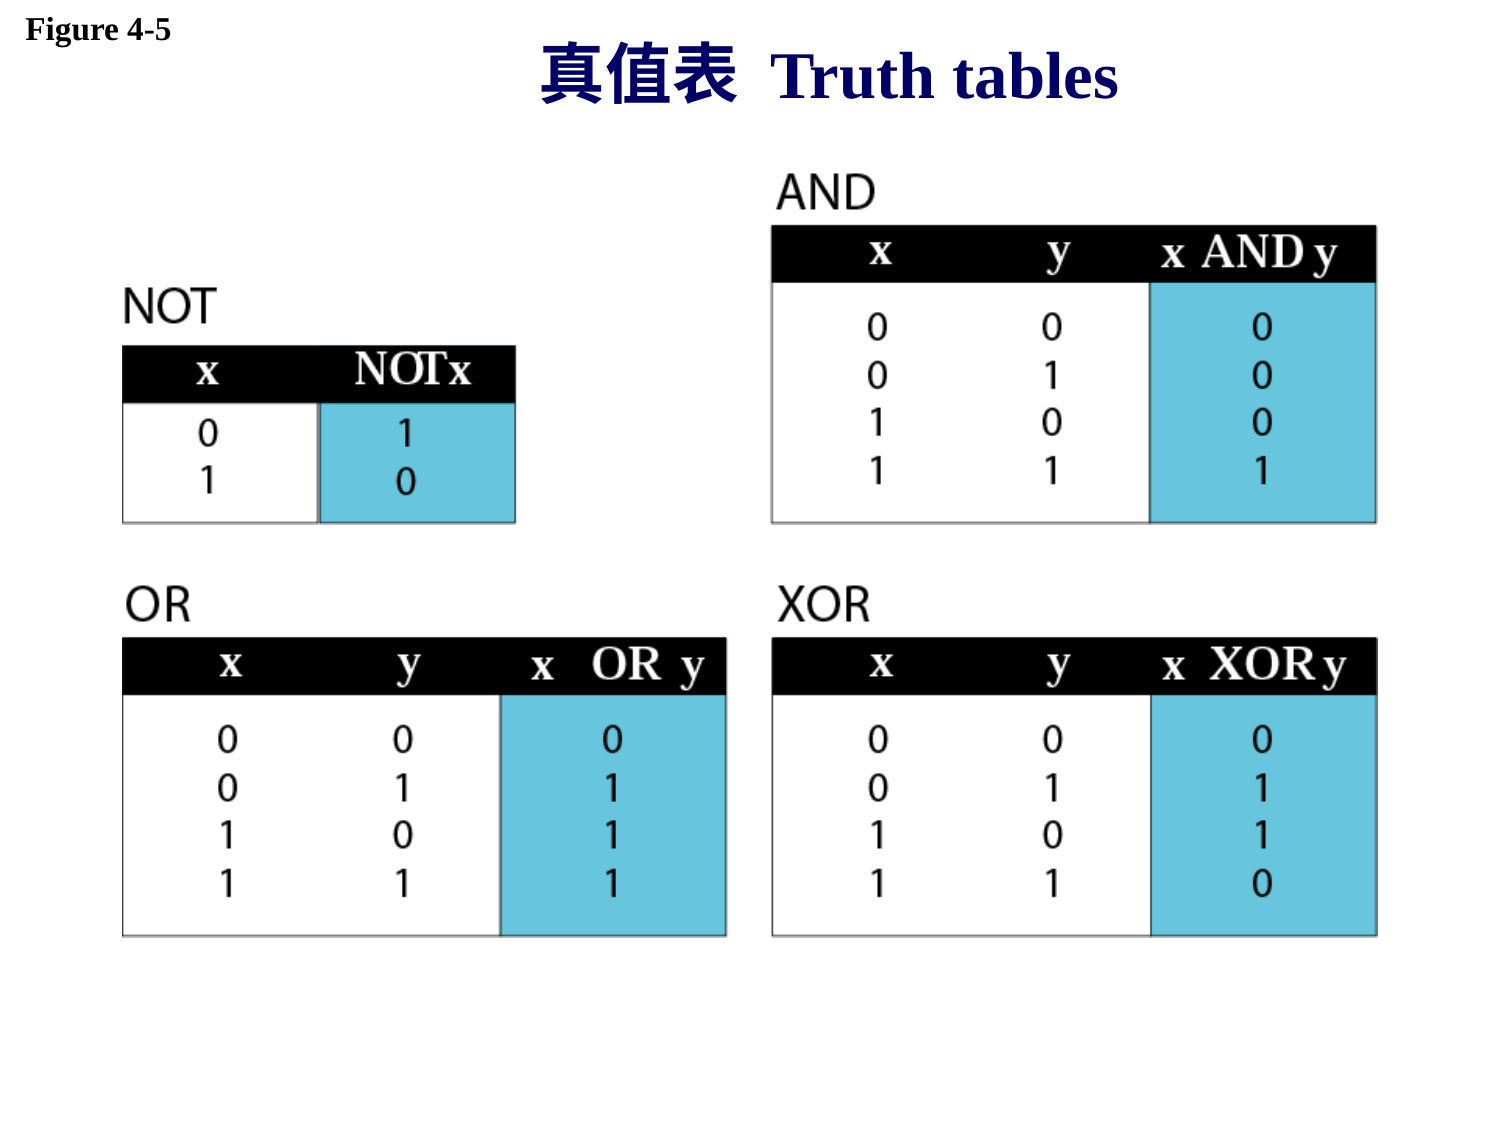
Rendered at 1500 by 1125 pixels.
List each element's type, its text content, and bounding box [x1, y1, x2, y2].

text_box Figure 4-5 [10, 0, 187, 55]
picture [122, 578, 1378, 938]
text_box 真值表 Truth tables [524, 24, 1135, 120]
picture [122, 165, 1378, 526]
